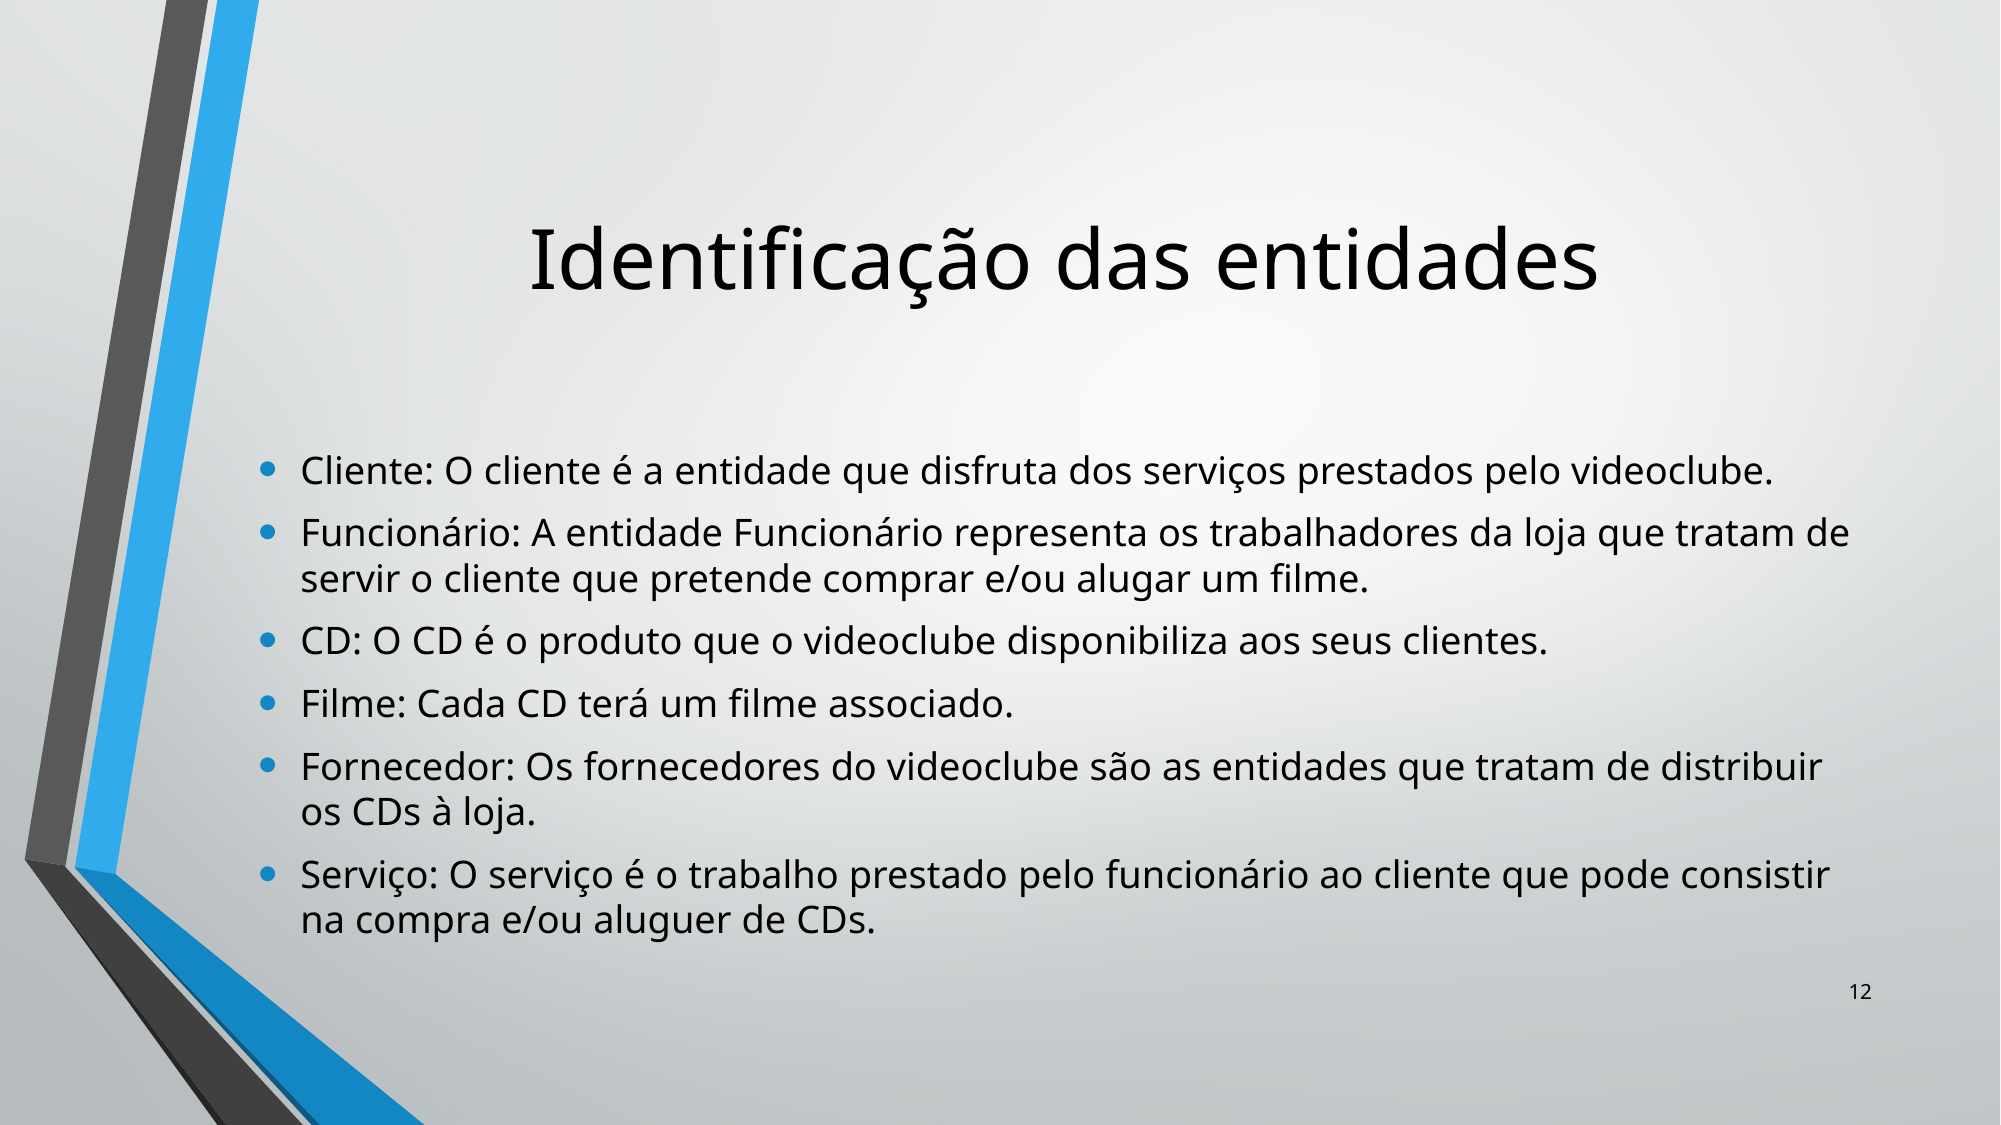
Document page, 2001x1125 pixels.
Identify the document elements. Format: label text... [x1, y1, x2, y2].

slide_number 12 [1796, 962, 1887, 1023]
list Cliente: O cliente é a entidade que disfruta dos serviços prestados pelo videoclube. Funcionário: A entidade Funcionário representa os trabalhadores da loja que tratam de servir o cliente que pretende comprar e/ou alugar um filme. CD: O CD é o produto que o videoclube disponibiliza aos seus clientes. Filme: Cada CD terá um filme associado. Fornecedor: Os fornecedores do videoclube são as entidades que tratam de distribuir os CDs à loja. Serviço: O serviço é o trabalho prestado pelo funcionário ao cliente que pode consistir na compra e/ou aluguer de CDs. [243, 437, 1887, 950]
title Identificação das entidades [243, 112, 1887, 400]
